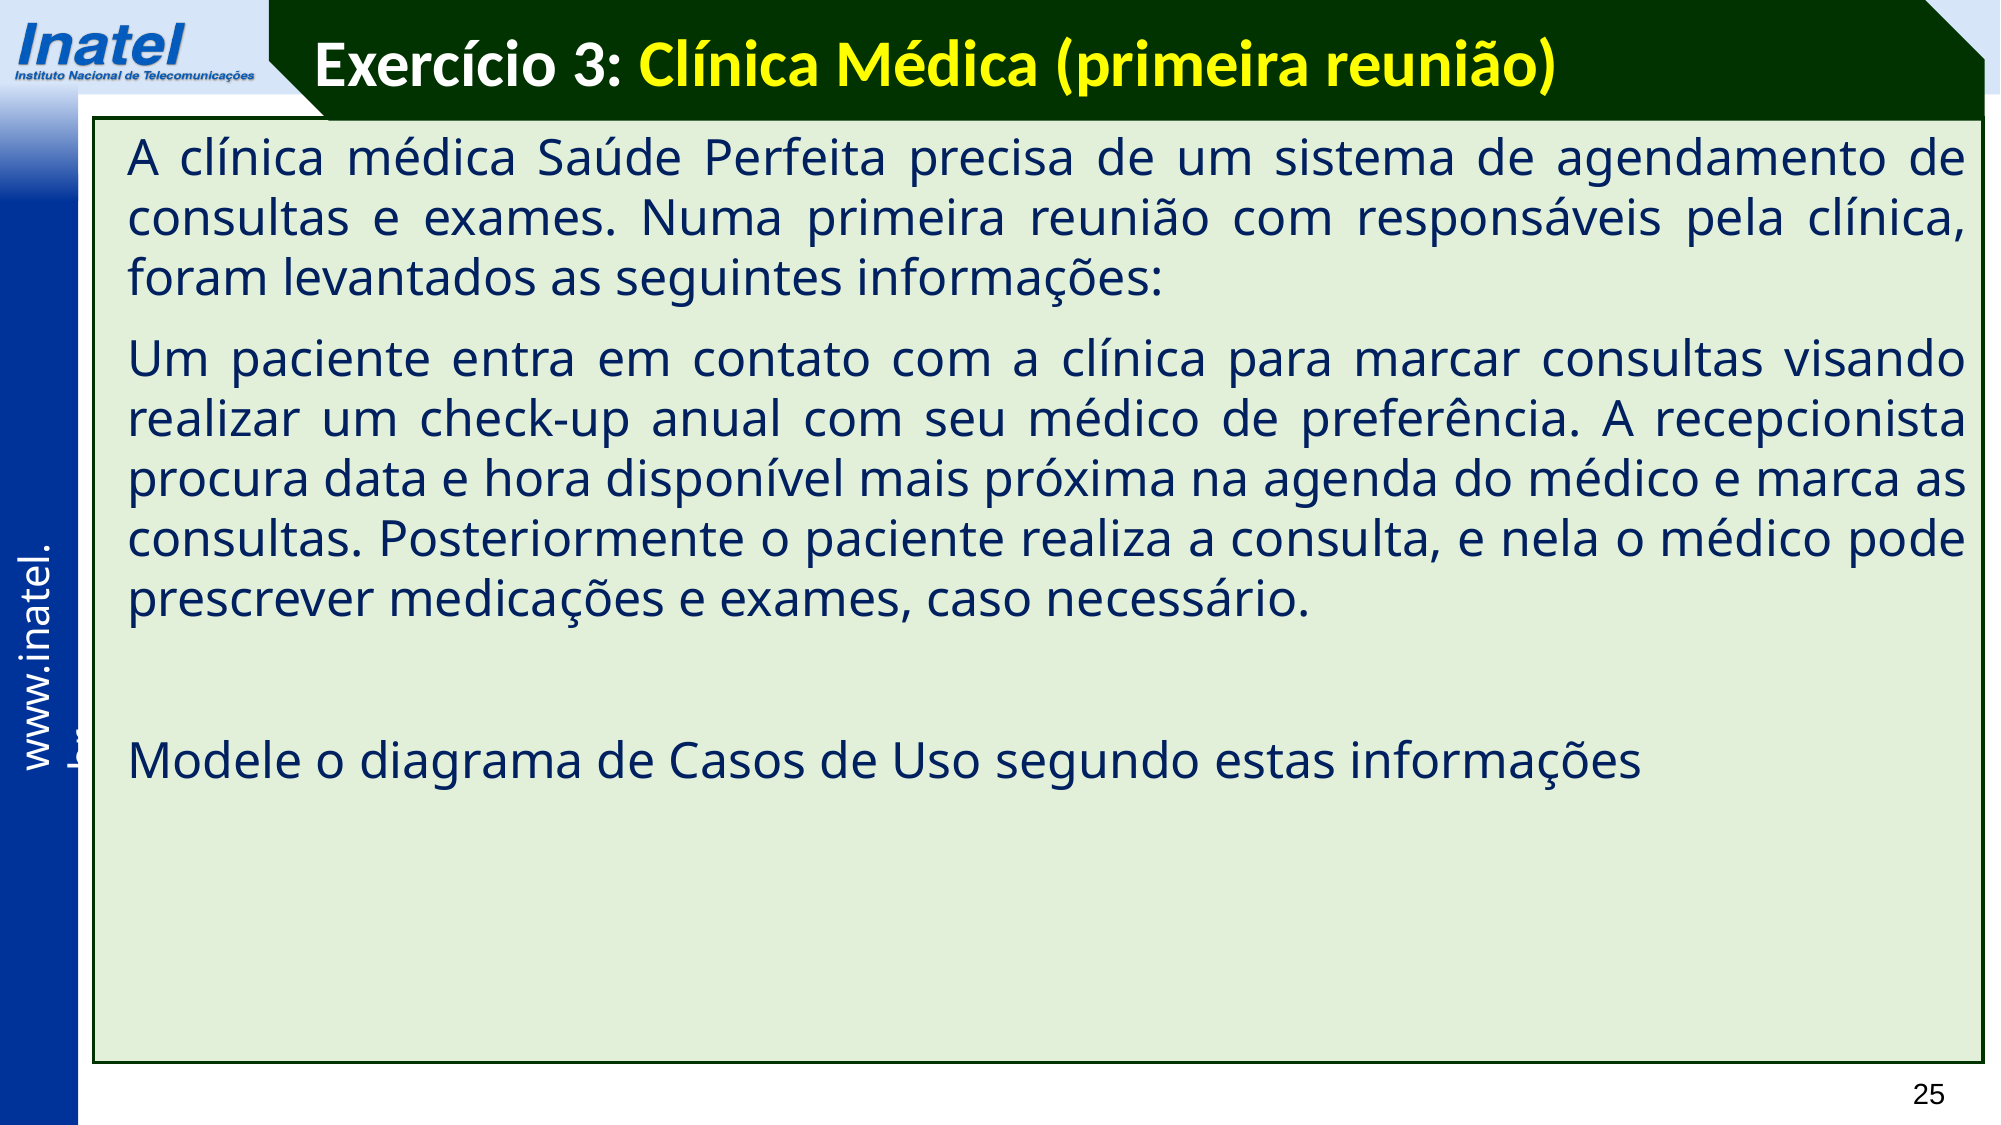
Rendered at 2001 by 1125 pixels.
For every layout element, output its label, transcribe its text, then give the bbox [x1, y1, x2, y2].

picture [12, 20, 258, 85]
text_box A clínica médica Saúde Perfeita precisa de um sistema de agendamento de consultas e exames. Numa primeira reunião com responsáveis pela clínica, foram levantados as seguintes informações: Um paciente entra em contato com a clínica para marcar consultas visando realizar um check-up anual com seu médico de preferência. A recepcionista procura data e hora disponível mais próxima na agenda do médico e marca as consultas. Posteriormente o paciente realiza a consulta, e nela o médico pode prescrever medicações e exames, caso necessário. Modele o diagrama de Casos de Uso segundo estas informações [92, 117, 1984, 1064]
text_box Exercício 3: Clínica Médica (primeira reunião) [269, 0, 1985, 121]
